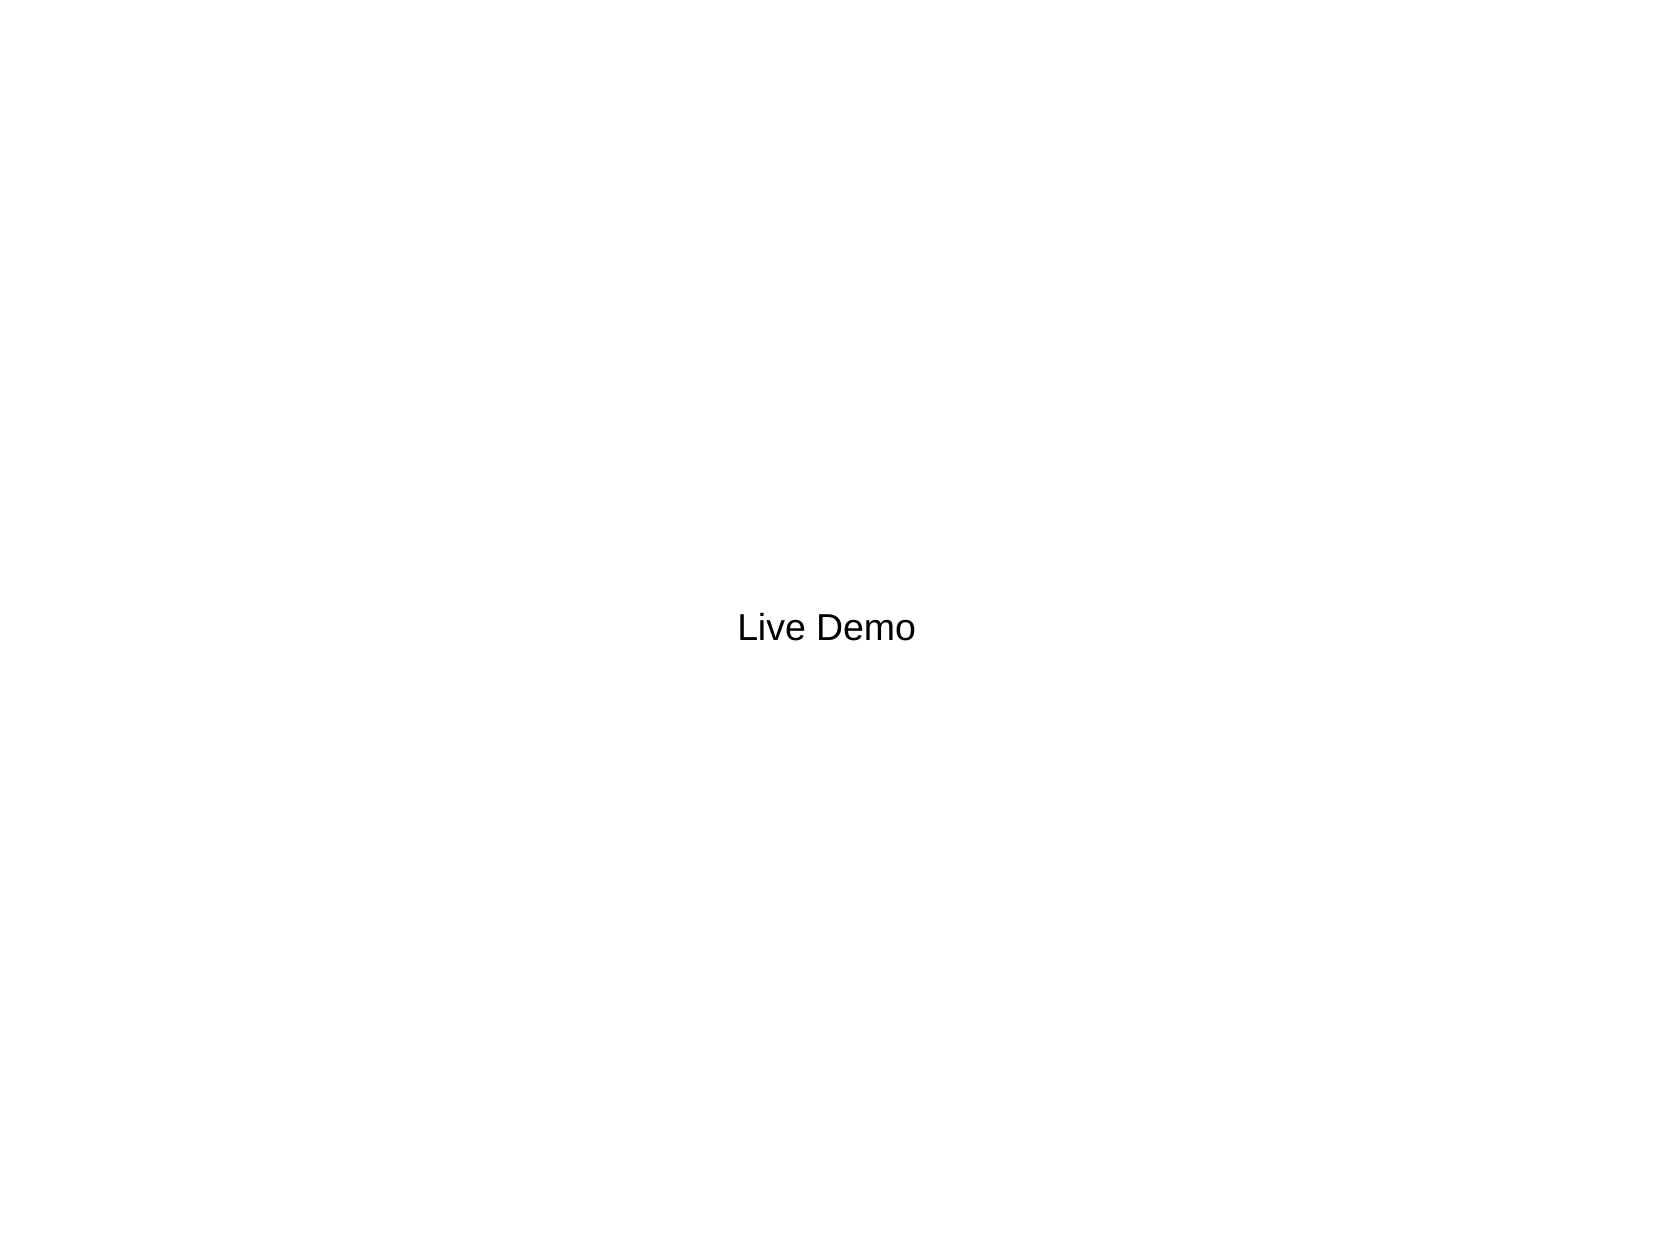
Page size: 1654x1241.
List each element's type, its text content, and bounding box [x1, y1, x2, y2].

text_box Live Demo [82, 521, 1571, 729]
